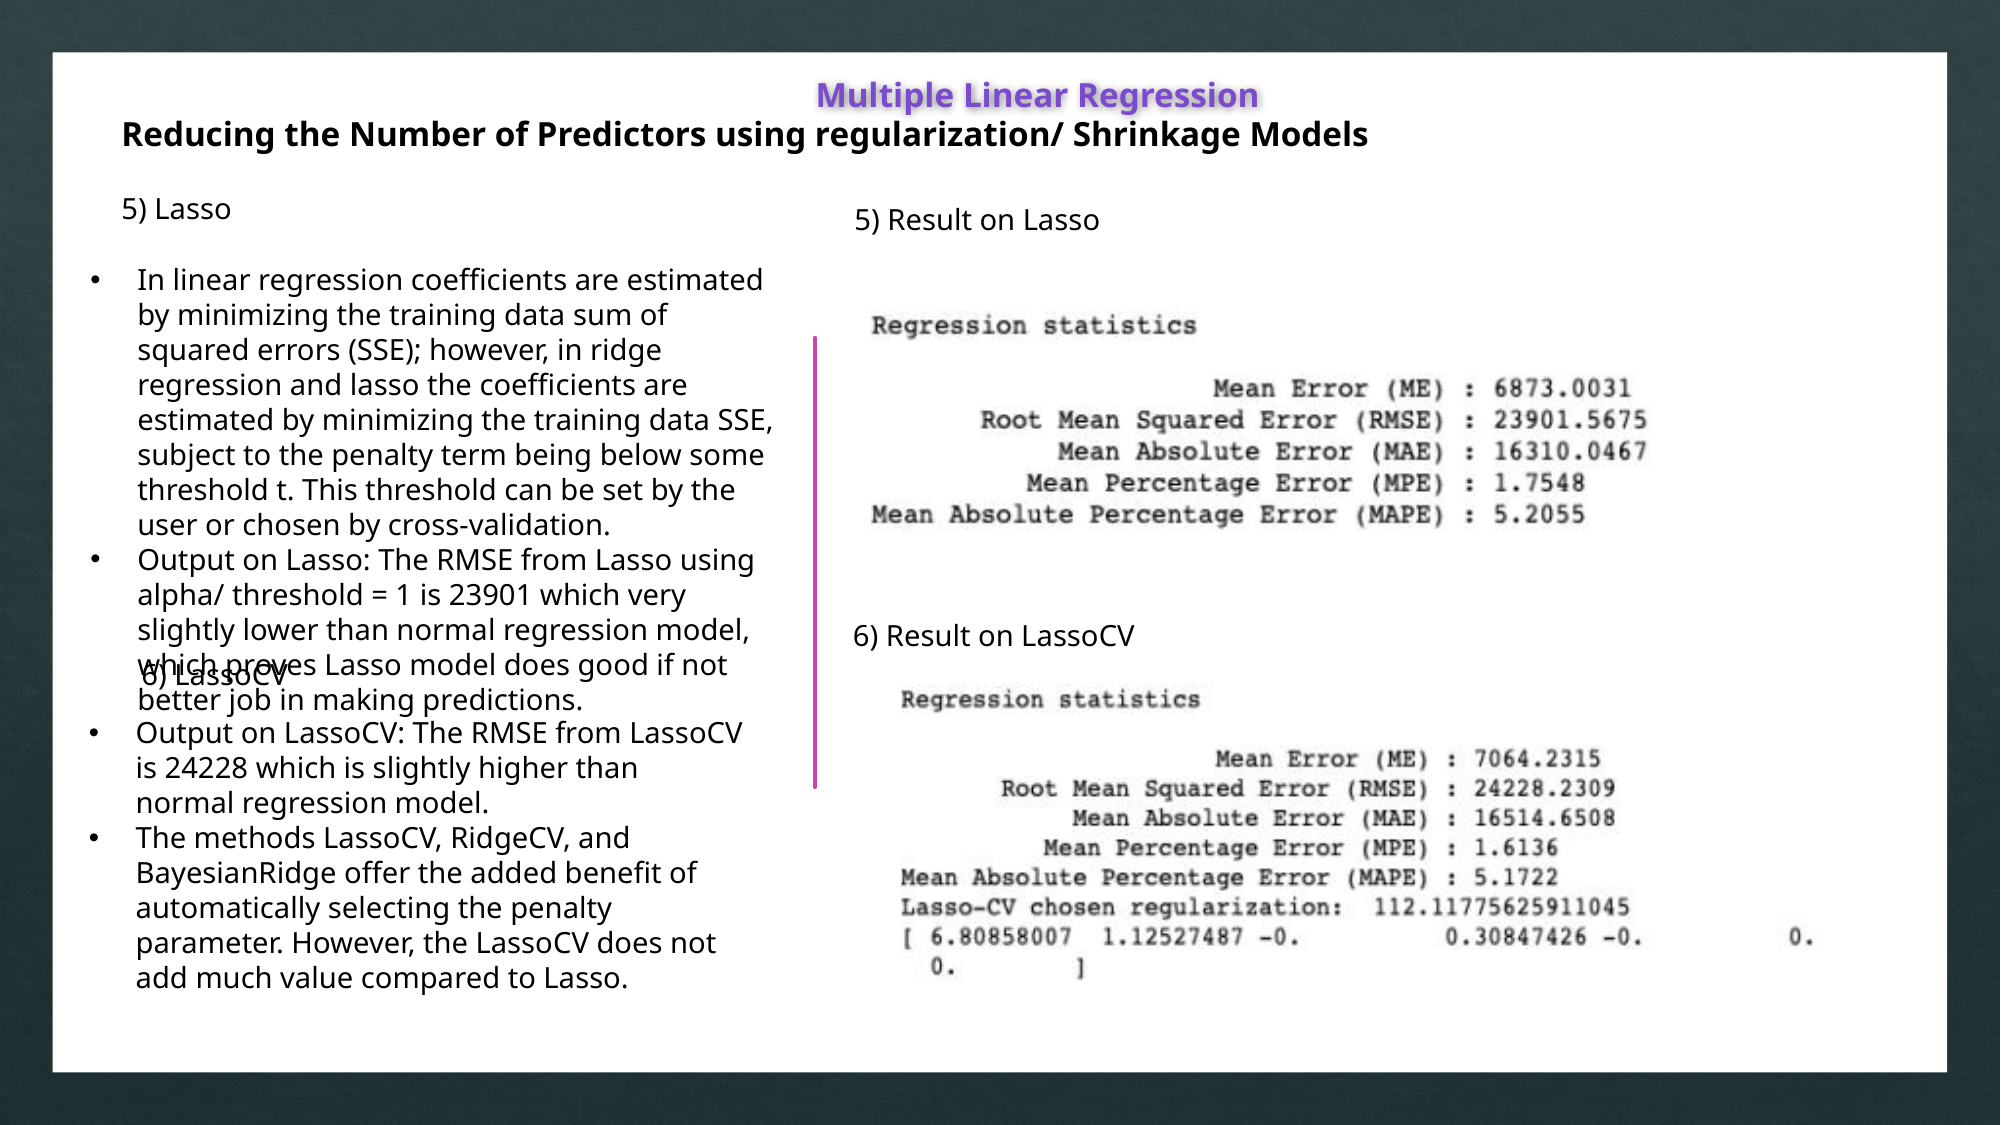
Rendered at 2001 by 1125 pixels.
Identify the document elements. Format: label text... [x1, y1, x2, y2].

text_box Output on LassoCV: The RMSE from LassoCV is 24228 which is slightly higher than normal regression model. The methods LassoCV, RidgeCV, and BayesianRidge offer the added benefit of automatically selecting the penalty parameter. However, the LassoCV does not add much value compared to Lasso. [73, 707, 760, 1072]
text_box 6) Result on LassoCV [838, 609, 1504, 660]
text_box In linear regression coefficients are estimated by minimizing the training data sum of squared errors (SSE); however, in ridge regression and lasso the coefficients are estimated by minimizing the training data SSE, subject to the penalty term being below some threshold t. This threshold can be set by the user or chosen by cross-validation. Output on Lasso: The RMSE from Lasso using alpha/ threshold = 1 is 23901 which very slightly lower than normal regression model, which proves Lasso model does good if not better job in making predictions. [75, 254, 792, 724]
text_box [51, 51, 1948, 1074]
text_box [0, 0, 2000, 1125]
text_box Reducing the Number of Predictors using regularization/ Shrinkage Models [106, 106, 1823, 161]
title Multiple Linear Regression [151, 52, 1925, 141]
text_box 5) Lasso [106, 183, 669, 254]
picture [870, 295, 1757, 547]
picture [901, 683, 1824, 985]
text_box 6) LassoCV [126, 648, 792, 699]
text_box 5) Result on Lasso [839, 193, 1585, 289]
